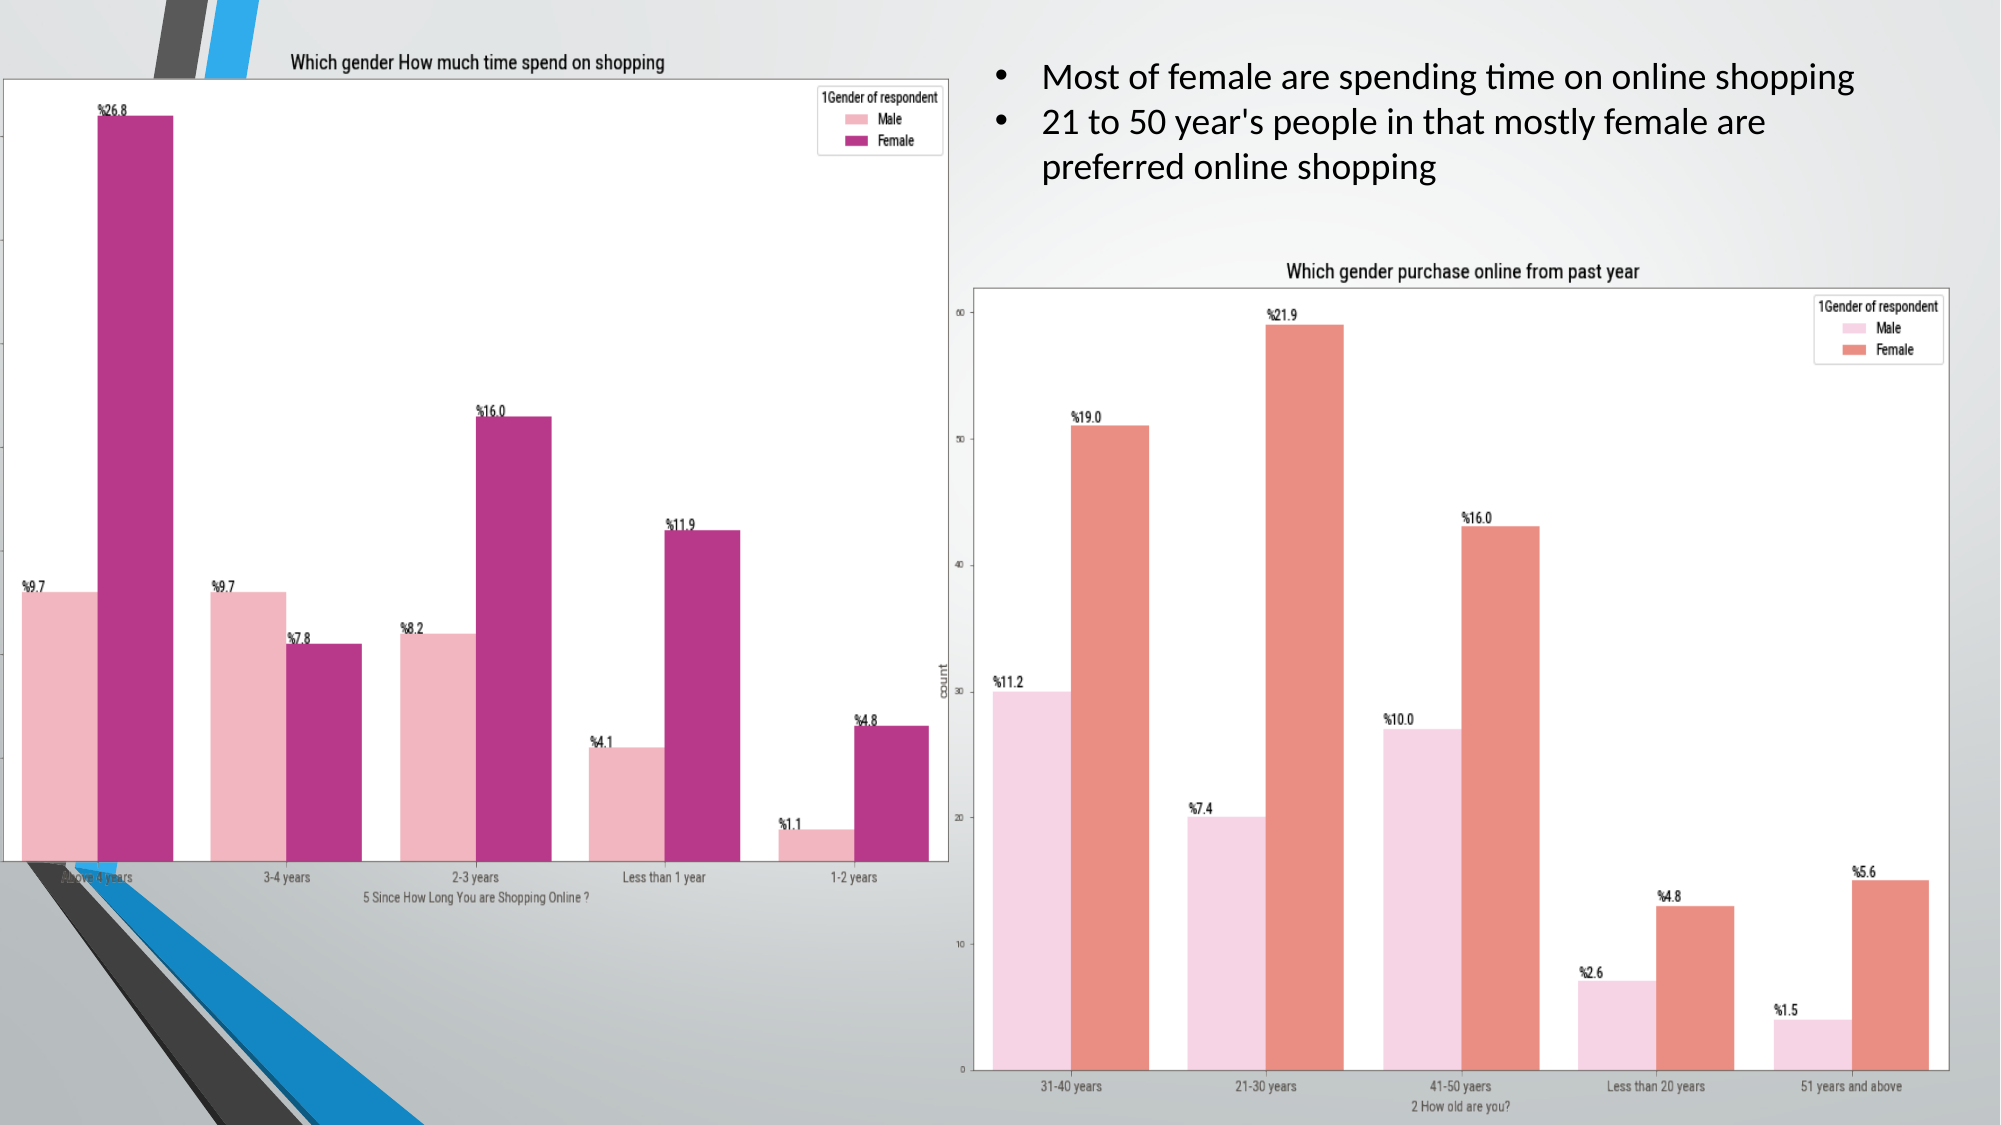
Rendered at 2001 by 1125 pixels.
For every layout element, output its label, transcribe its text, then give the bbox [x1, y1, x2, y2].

picture [0, 44, 1957, 1125]
text_box Most of female are spending time on online shopping 21 to 50 year's people in that mostly female are preferred online shopping [980, 44, 1911, 194]
